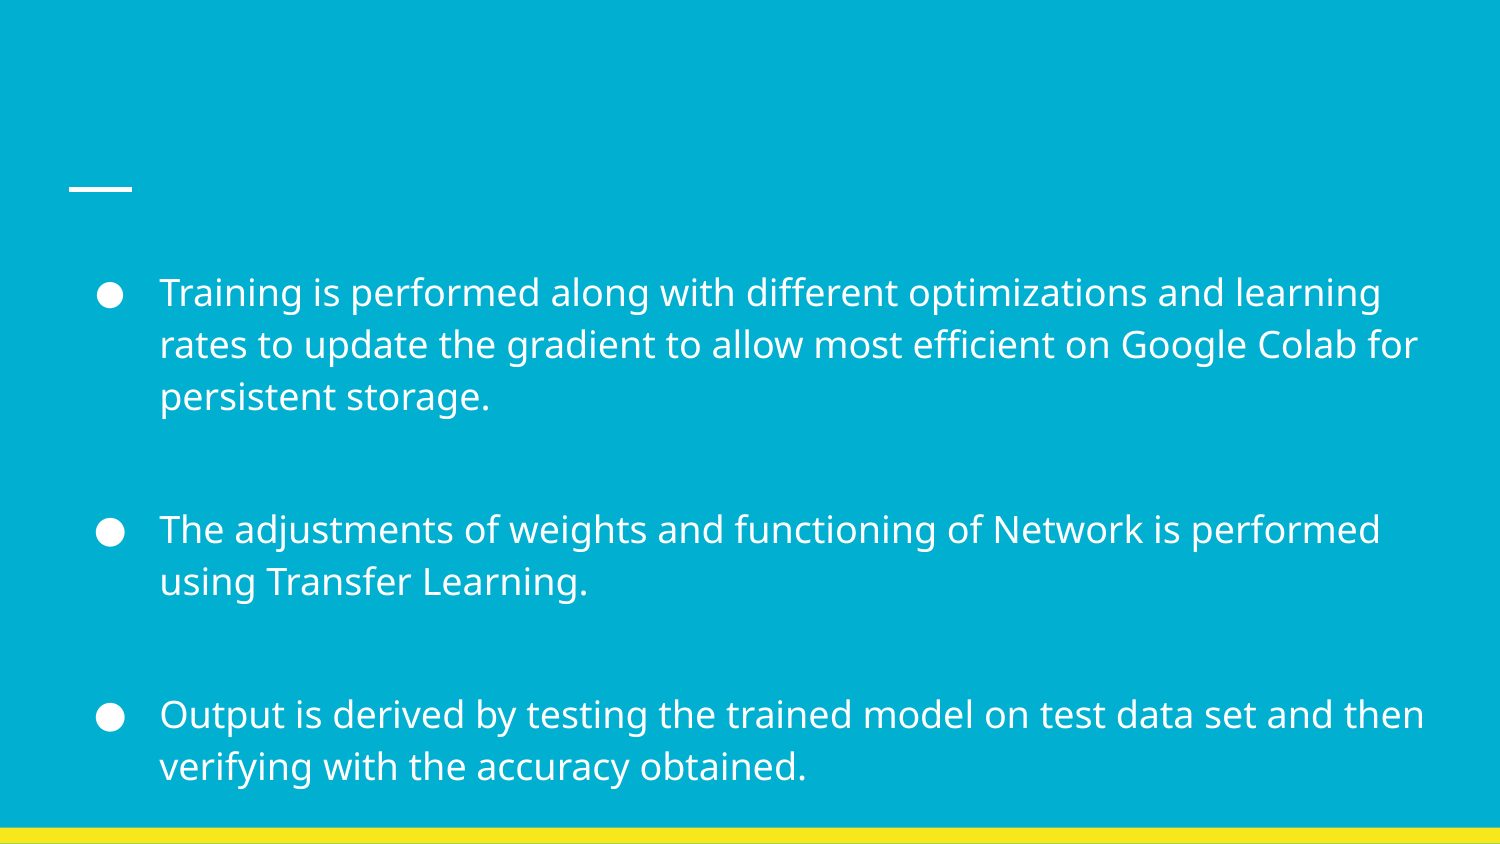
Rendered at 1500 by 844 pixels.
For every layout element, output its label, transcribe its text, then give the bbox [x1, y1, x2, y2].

list Training is performed along with different optimizations and learning rates to update the gradient to allow most efficient on Google Colab for persistent storage. The adjustments of weights and functioning of Network is performed using Transfer Learning. Output is derived by testing the trained model on test data set and then verifying with the accuracy obtained. [51, 247, 1449, 806]
